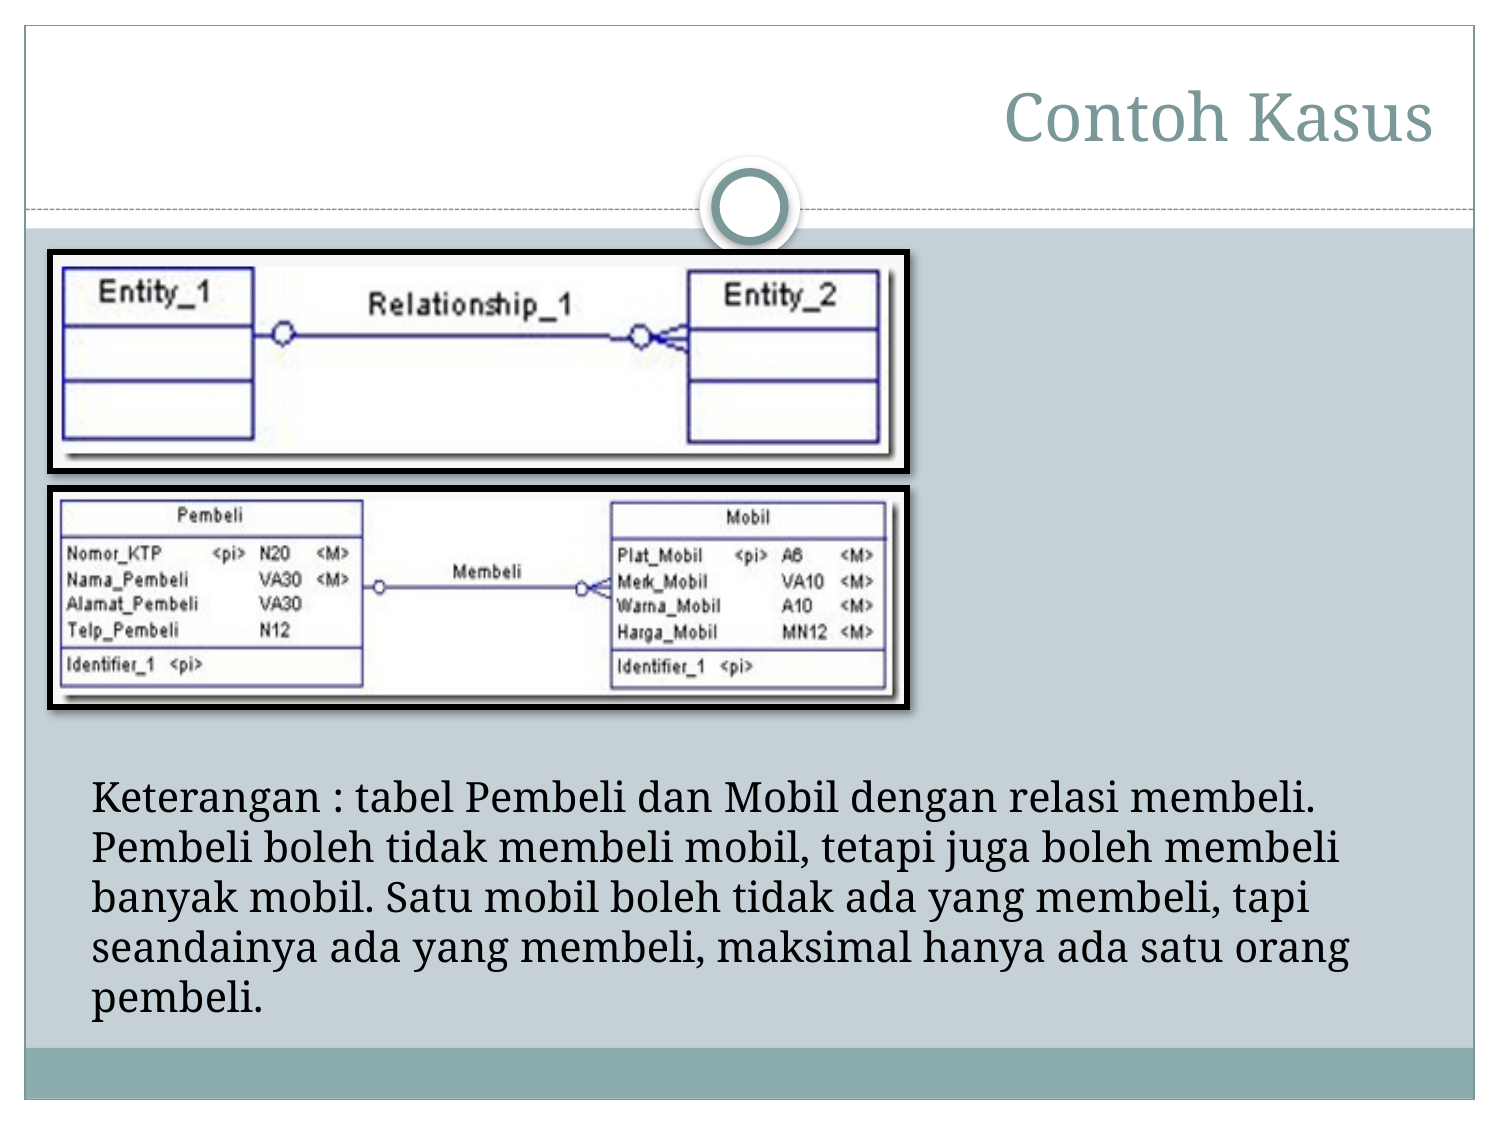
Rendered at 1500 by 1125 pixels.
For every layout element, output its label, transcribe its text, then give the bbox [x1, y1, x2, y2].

picture [52, 491, 904, 705]
text_box Keterangan : tabel Pembeli dan Mobil dengan relasi membeli. Pembeli boleh tidak membeli mobil, tetapi juga boleh membeli banyak mobil. Satu mobil boleh tidak ada yang membeli, tapi seandainya ada yang membeli, maksimal hanya ada satu orang pembeli. [76, 763, 1424, 1029]
picture [52, 255, 904, 469]
title Contoh Kasus [49, 37, 1450, 162]
